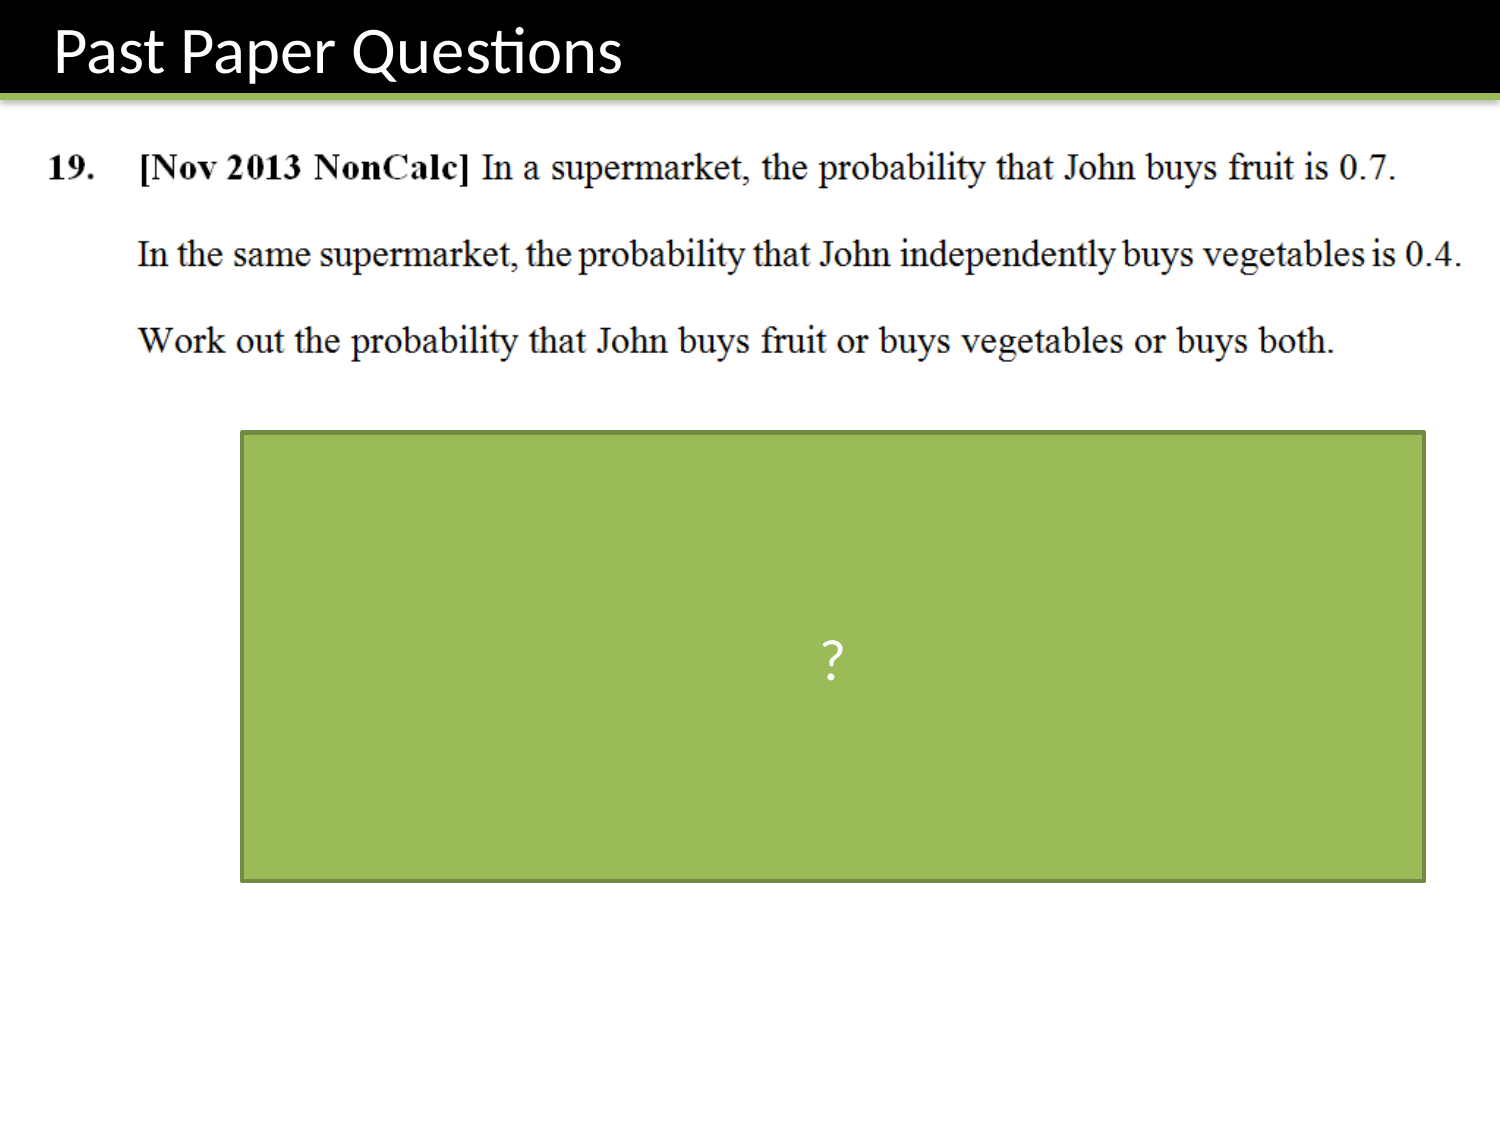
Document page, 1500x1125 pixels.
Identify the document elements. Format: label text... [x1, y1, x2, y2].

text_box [0, 0, 1500, 99]
text_box ? [240, 430, 1426, 883]
picture [41, 136, 1477, 378]
picture [288, 467, 1296, 859]
